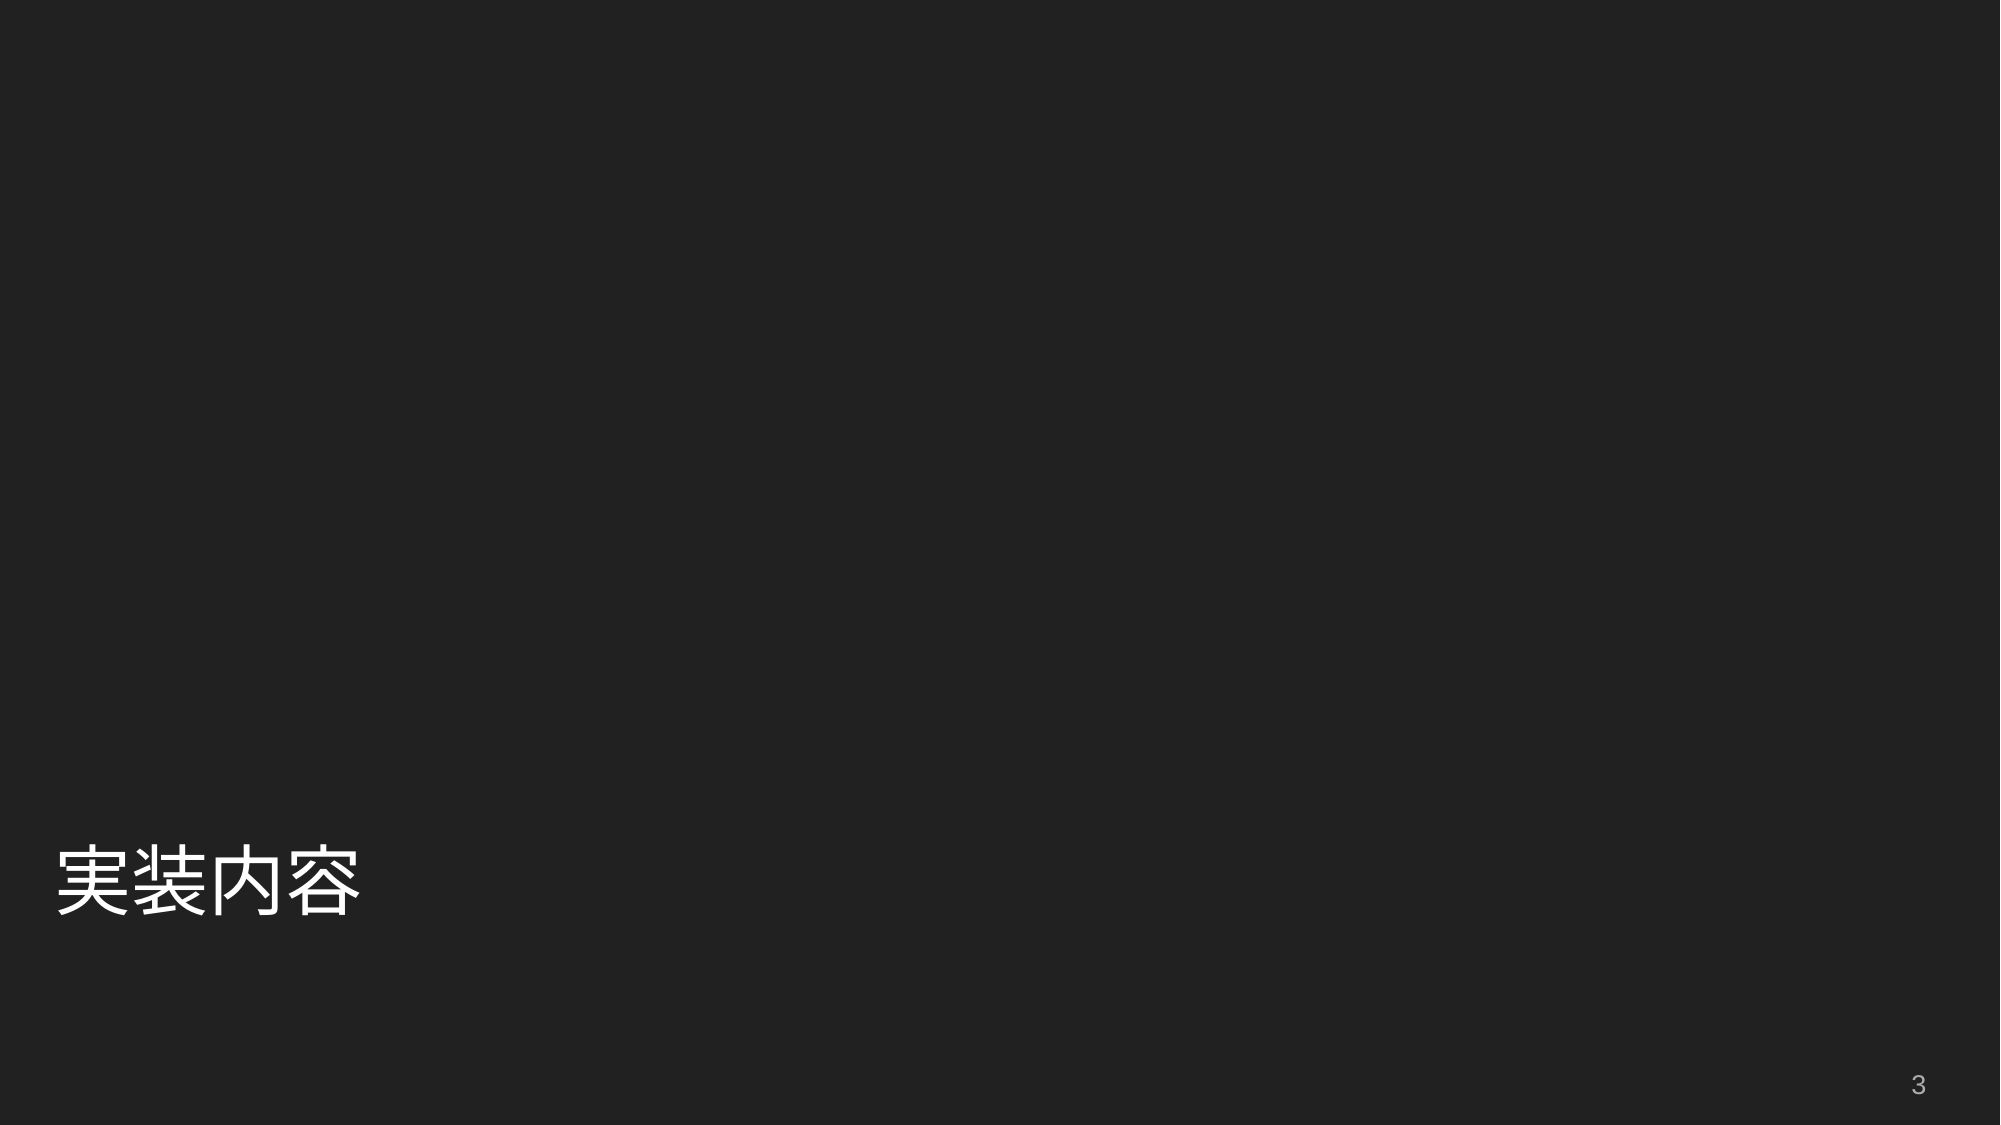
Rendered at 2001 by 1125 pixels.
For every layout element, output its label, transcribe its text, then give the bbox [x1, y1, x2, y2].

slide_number ‹#› [1870, 1054, 1942, 1114]
title 実装内容 [39, 698, 1673, 935]
